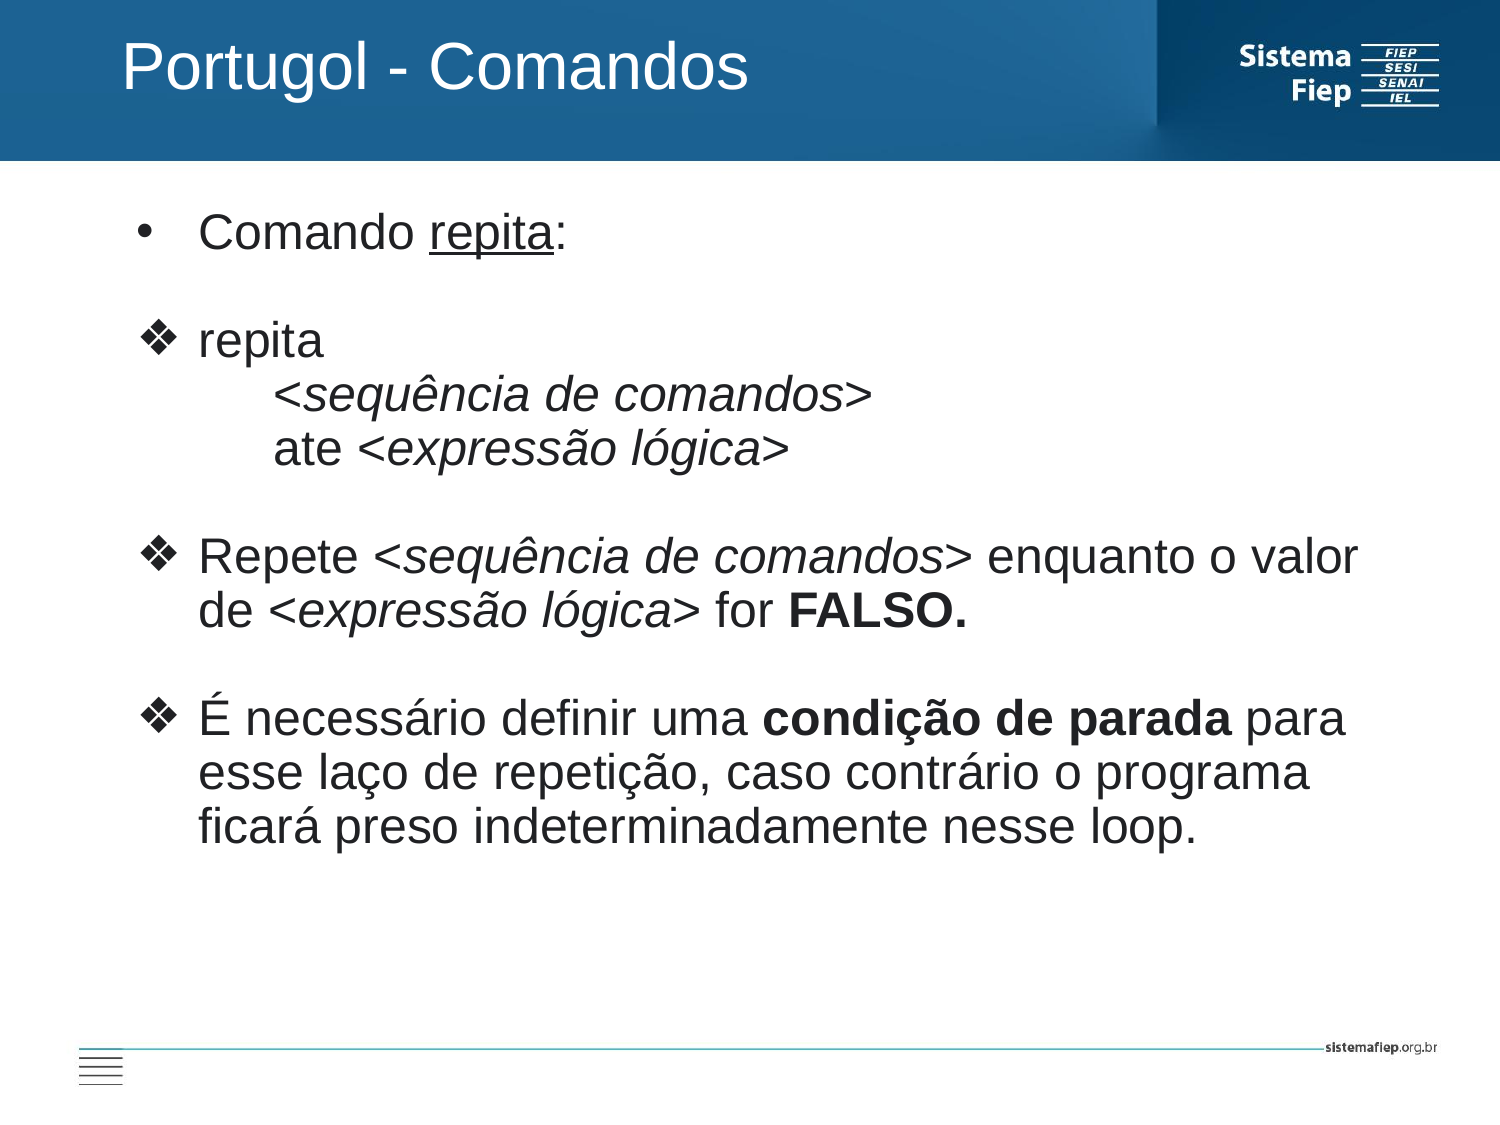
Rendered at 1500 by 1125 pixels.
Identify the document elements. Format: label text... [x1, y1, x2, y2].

picture [0, 0, 1500, 1125]
text_box Portugol - Comandos [106, 24, 1400, 131]
text_box Comando repita: repita <sequência de comandos> ate <expressão lógica> Repete <sequência de comandos> enquanto o valor de <expressão lógica> for FALSO. É necessário definir uma condição de parada para esse laço de repetição, caso contrário o programa ficará preso indeterminadamente nesse loop. [108, 198, 1392, 1013]
